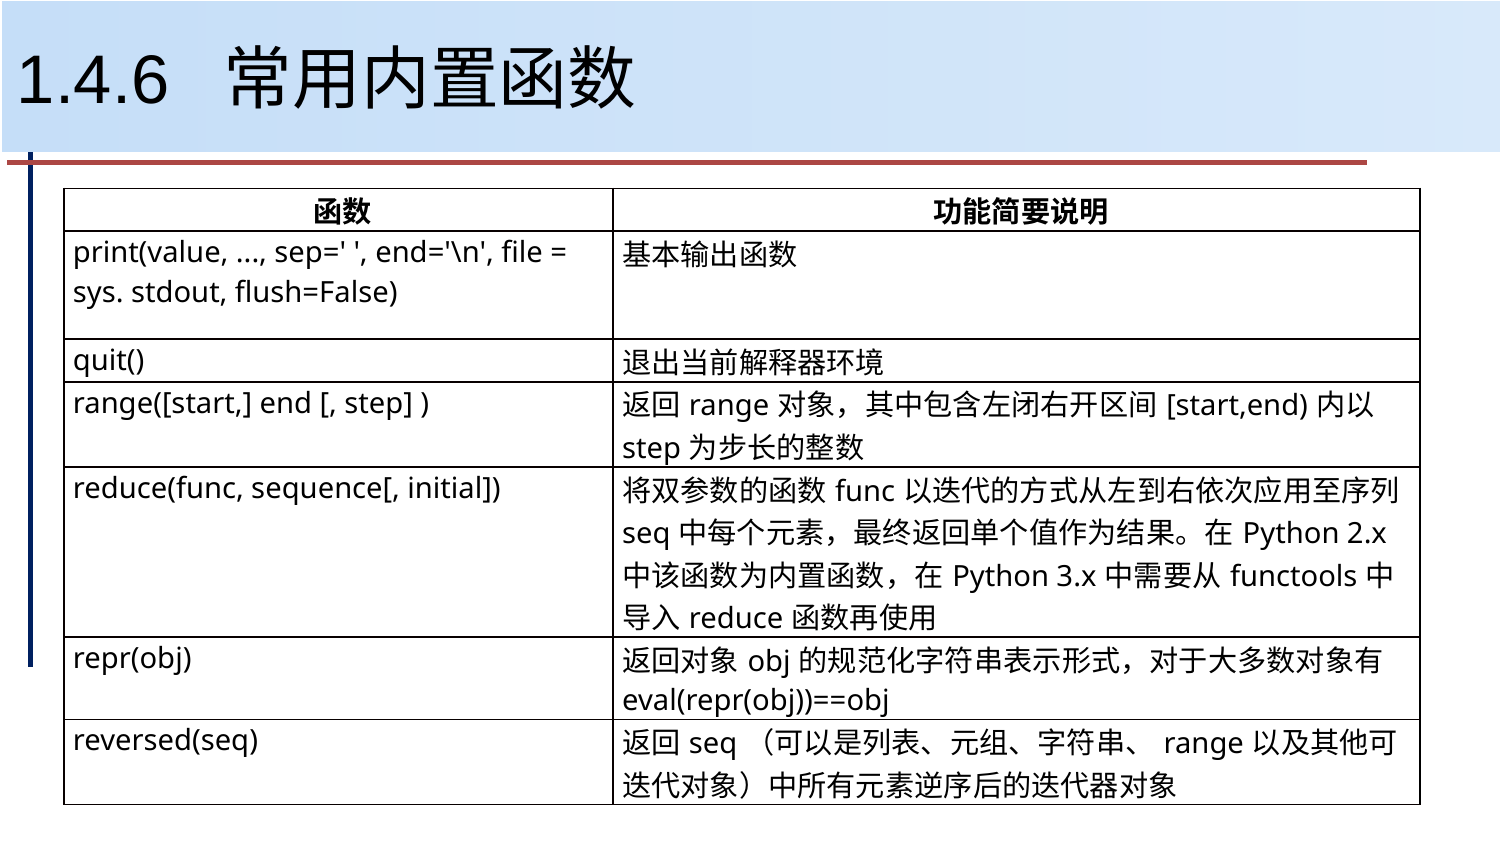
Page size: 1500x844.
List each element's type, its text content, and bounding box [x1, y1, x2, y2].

table_cell 返回range对象，其中包含左闭右开区间[start,end)内以step为步长的整数 [614, 383, 1419, 466]
table_cell 将双参数的函数func以迭代的方式从左到右依次应用至序列seq中每个元素，最终返回单个值作为结果。在Python 2.x中该函数为内置函数，在Python 3.x中需要从functools中导入reduce函数再使用 [614, 468, 1419, 636]
title 1.4.6 常用内置函数 [1, 1, 1500, 152]
table_cell 返回对象obj的规范化字符串表示形式，对于大多数对象有eval(repr(obj))==obj [614, 638, 1419, 719]
table_header 功能简要说明 [614, 189, 1419, 230]
table_cell range([start,] end [, step] ) [65, 383, 612, 466]
table_cell 返回seq（可以是列表、元组、字符串、range以及其他可迭代对象）中所有元素逆序后的迭代器对象 [614, 720, 1419, 804]
table_cell quit() [65, 340, 612, 381]
table_cell 退出当前解释器环境 [614, 340, 1419, 381]
table_cell reversed(seq) [65, 720, 612, 804]
table_cell repr(obj) [65, 638, 612, 719]
table_cell print(value, ..., sep=' ', end='\n', file = sys. stdout, flush=False) [65, 232, 612, 338]
table_cell 基本输出函数 [614, 232, 1419, 338]
table_cell reduce(func, sequence[, initial]) [65, 468, 612, 636]
table_header 函数 [65, 189, 612, 230]
